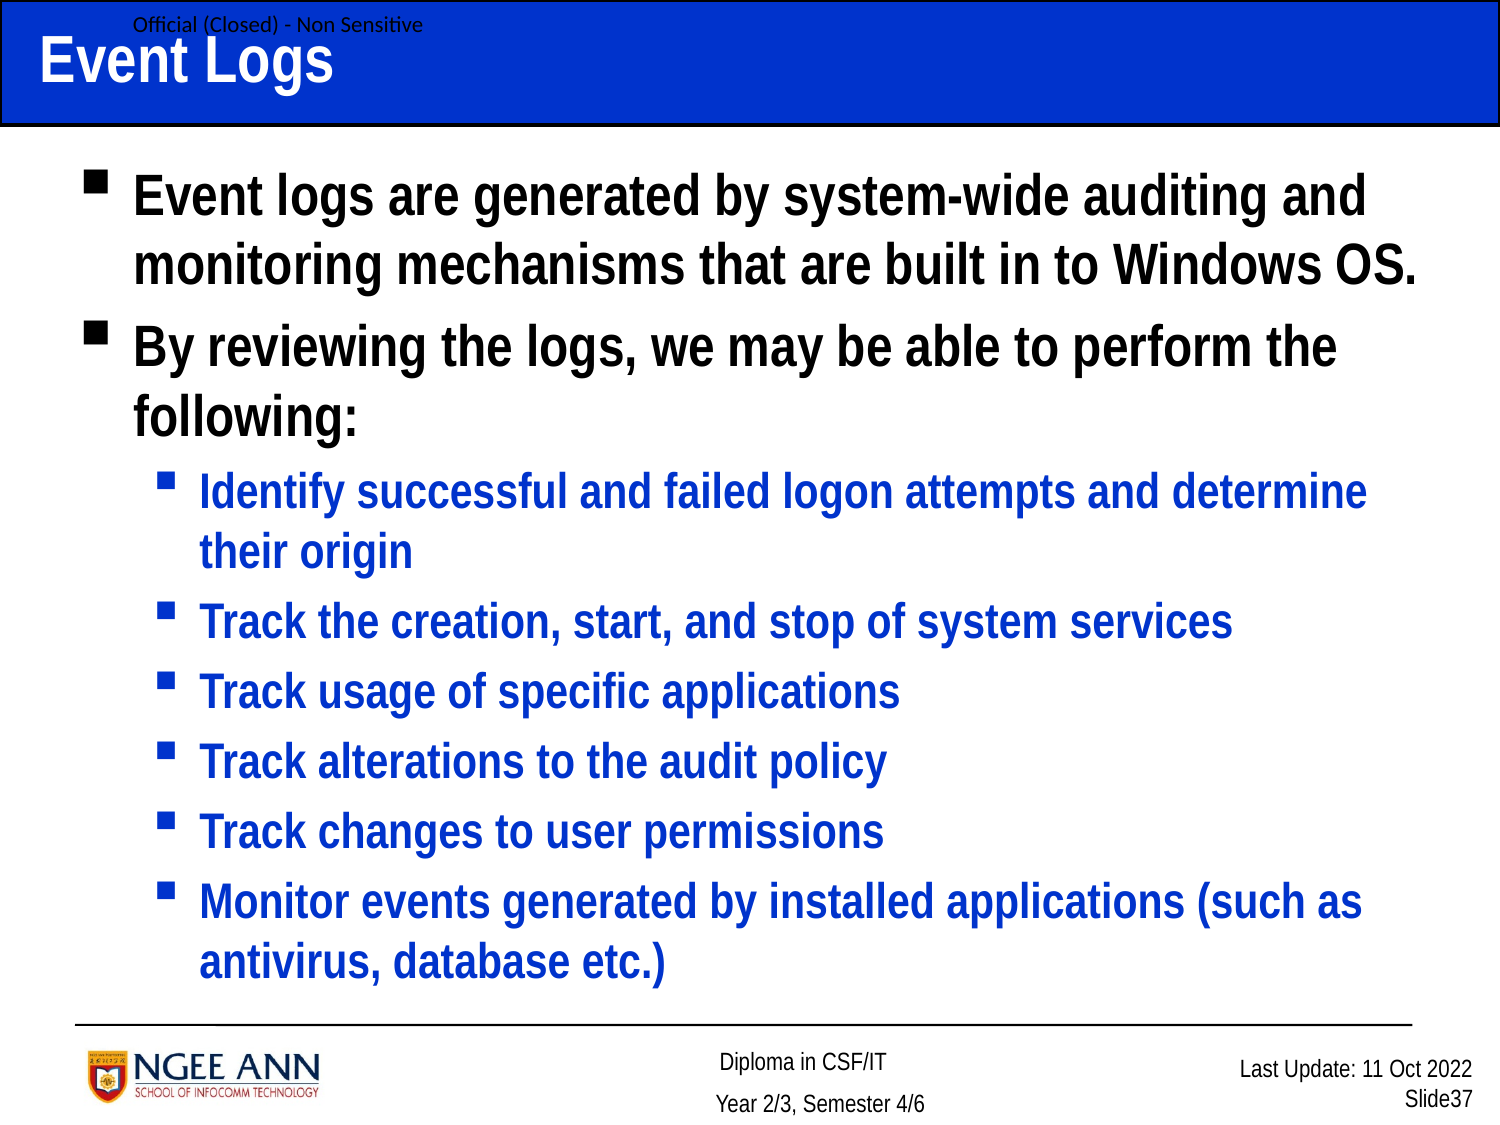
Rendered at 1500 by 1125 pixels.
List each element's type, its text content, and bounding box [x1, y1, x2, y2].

list Event logs are generated by system-wide auditing and monitoring mechanisms that are built in to Windows OS. By reviewing the logs, we may be able to perform the following: Identify successful and failed logon attempts and determine their origin Track the creation, start, and stop of system services Track usage of specific applications Track alterations to the audit policy Track changes to user permissions Monitor events generated by installed applications (such as antivirus, database etc.) [62, 148, 1448, 1026]
picture [62, 1028, 344, 1125]
title Event Logs [23, 0, 1500, 115]
